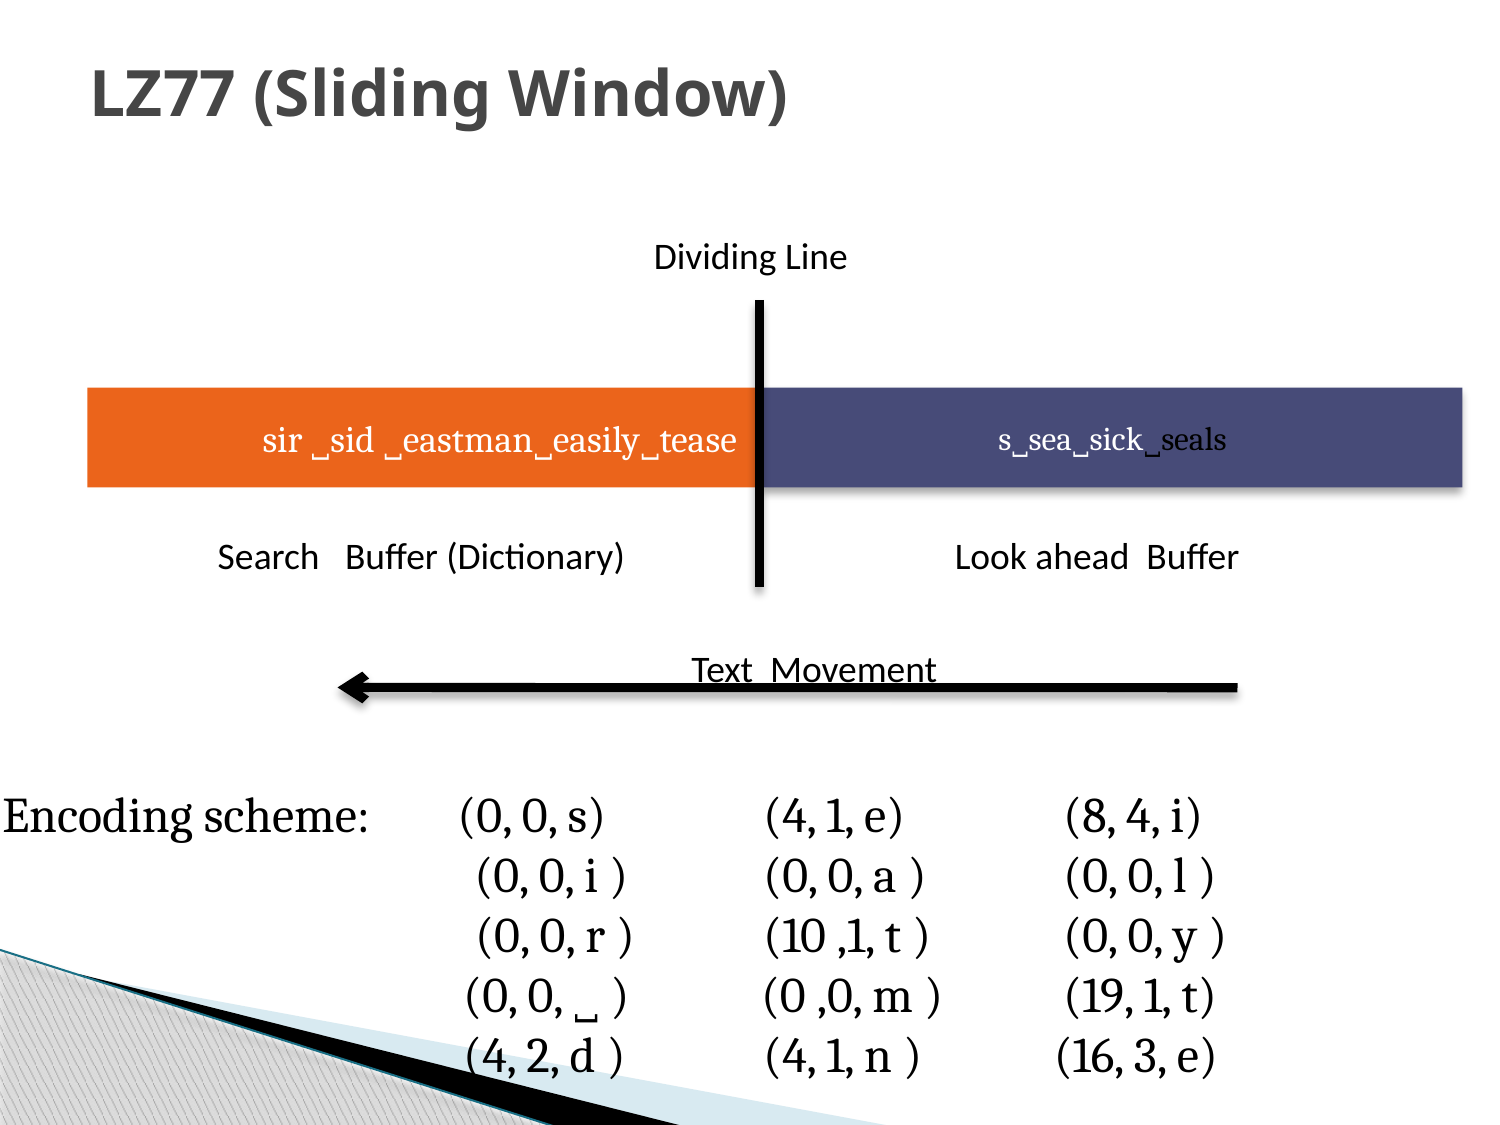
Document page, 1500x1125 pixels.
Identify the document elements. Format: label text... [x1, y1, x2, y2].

text_box Look ahead Buffer [940, 524, 1255, 585]
text_box Text Movement [676, 637, 953, 687]
title LZ77 (Sliding Window) [75, 45, 1425, 138]
text_box Search Buffer (Dictionary) [202, 524, 641, 585]
text_box Encoding scheme: (0, 0, s) (4, 1, e) (8, 4, i) (0, 0, i ) (0, 0, a ) (0, 0, l ) (0, 0, r ) (10 ,1, t ) (0, 0, y ) (0, 0, ˽ ) (0 ,0, m ) (19, 1, t) (4, 2, d ) (4, 1, n ) (16, 3, e) [0, 774, 1500, 1090]
text_box Dividing Line [639, 224, 863, 285]
text_box s˽sea˽sick˽seals [769, 382, 1468, 493]
text_box sir ˽sid ˽eastman˽easily˽tease [83, 383, 749, 492]
